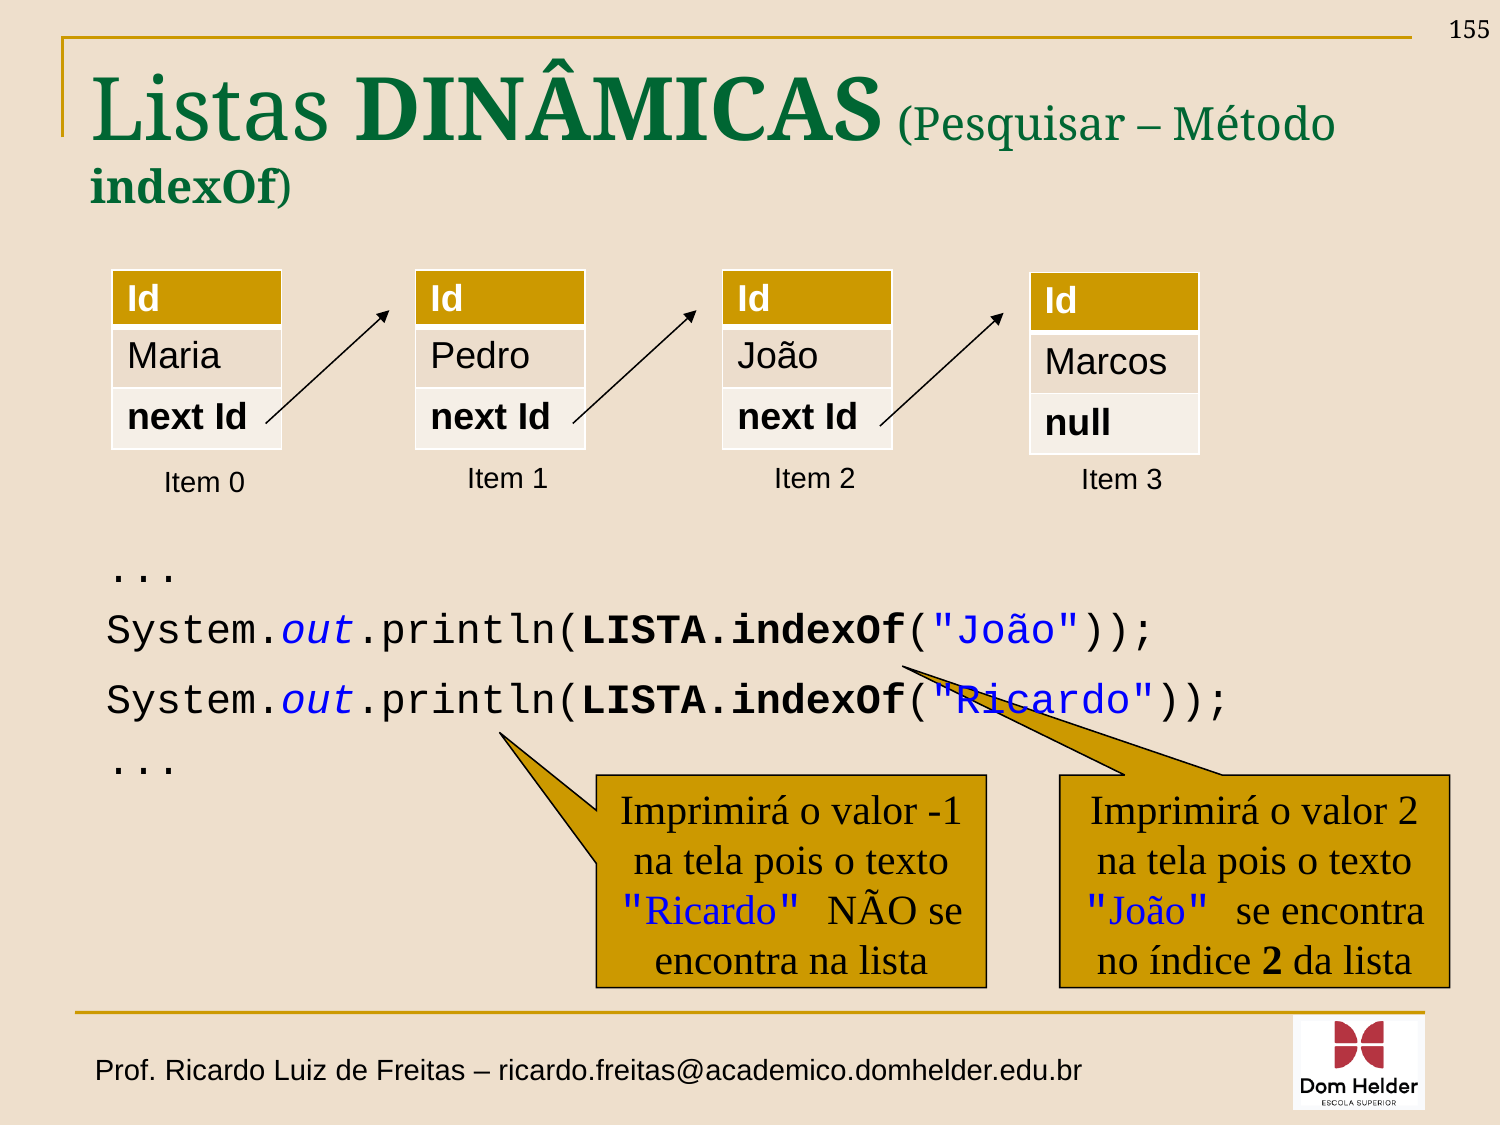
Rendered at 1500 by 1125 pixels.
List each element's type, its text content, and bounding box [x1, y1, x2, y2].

text_box Imprimirá o valor -1 na tela pois o texto "Ricardo" NÃO se encontra na lista [542, 791, 987, 988]
table_cell Pedro [416, 330, 567, 387]
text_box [879, 312, 1004, 427]
text_box Imprimirá o valor 2 na tela pois o texto "João" se encontra no índice 2 da lista [1059, 775, 1450, 988]
table_header Id [1031, 273, 1198, 330]
table_header Id [113, 271, 281, 324]
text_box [572, 310, 697, 424]
text_box Item 3 [1045, 452, 1199, 503]
text_box Item 2 [738, 452, 892, 503]
table_cell João [723, 330, 874, 387]
table_cell Maria [113, 330, 260, 387]
title Listas DINÂMICAS (Pesquisar – Método indexOf) [75, 45, 1425, 233]
table_header Id [723, 271, 891, 324]
text_box ... System.out.println(LISTA.indexOf("João")); [91, 533, 1235, 659]
text_box Item 0 [127, 455, 282, 506]
table_cell next Id [416, 389, 584, 448]
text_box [265, 310, 390, 424]
slide_number 155 [1392, 0, 1500, 55]
text_box System.out.println(LISTA.indexOf("Ricardo")); ... [91, 664, 1270, 791]
table_cell next Id [113, 389, 281, 448]
table_header Id [416, 271, 584, 324]
text_box Item 1 [430, 452, 585, 503]
table_cell null [1031, 394, 1198, 453]
picture [1293, 1015, 1425, 1110]
table_cell Marcos [1031, 335, 1198, 393]
table_cell next Id [723, 389, 891, 448]
